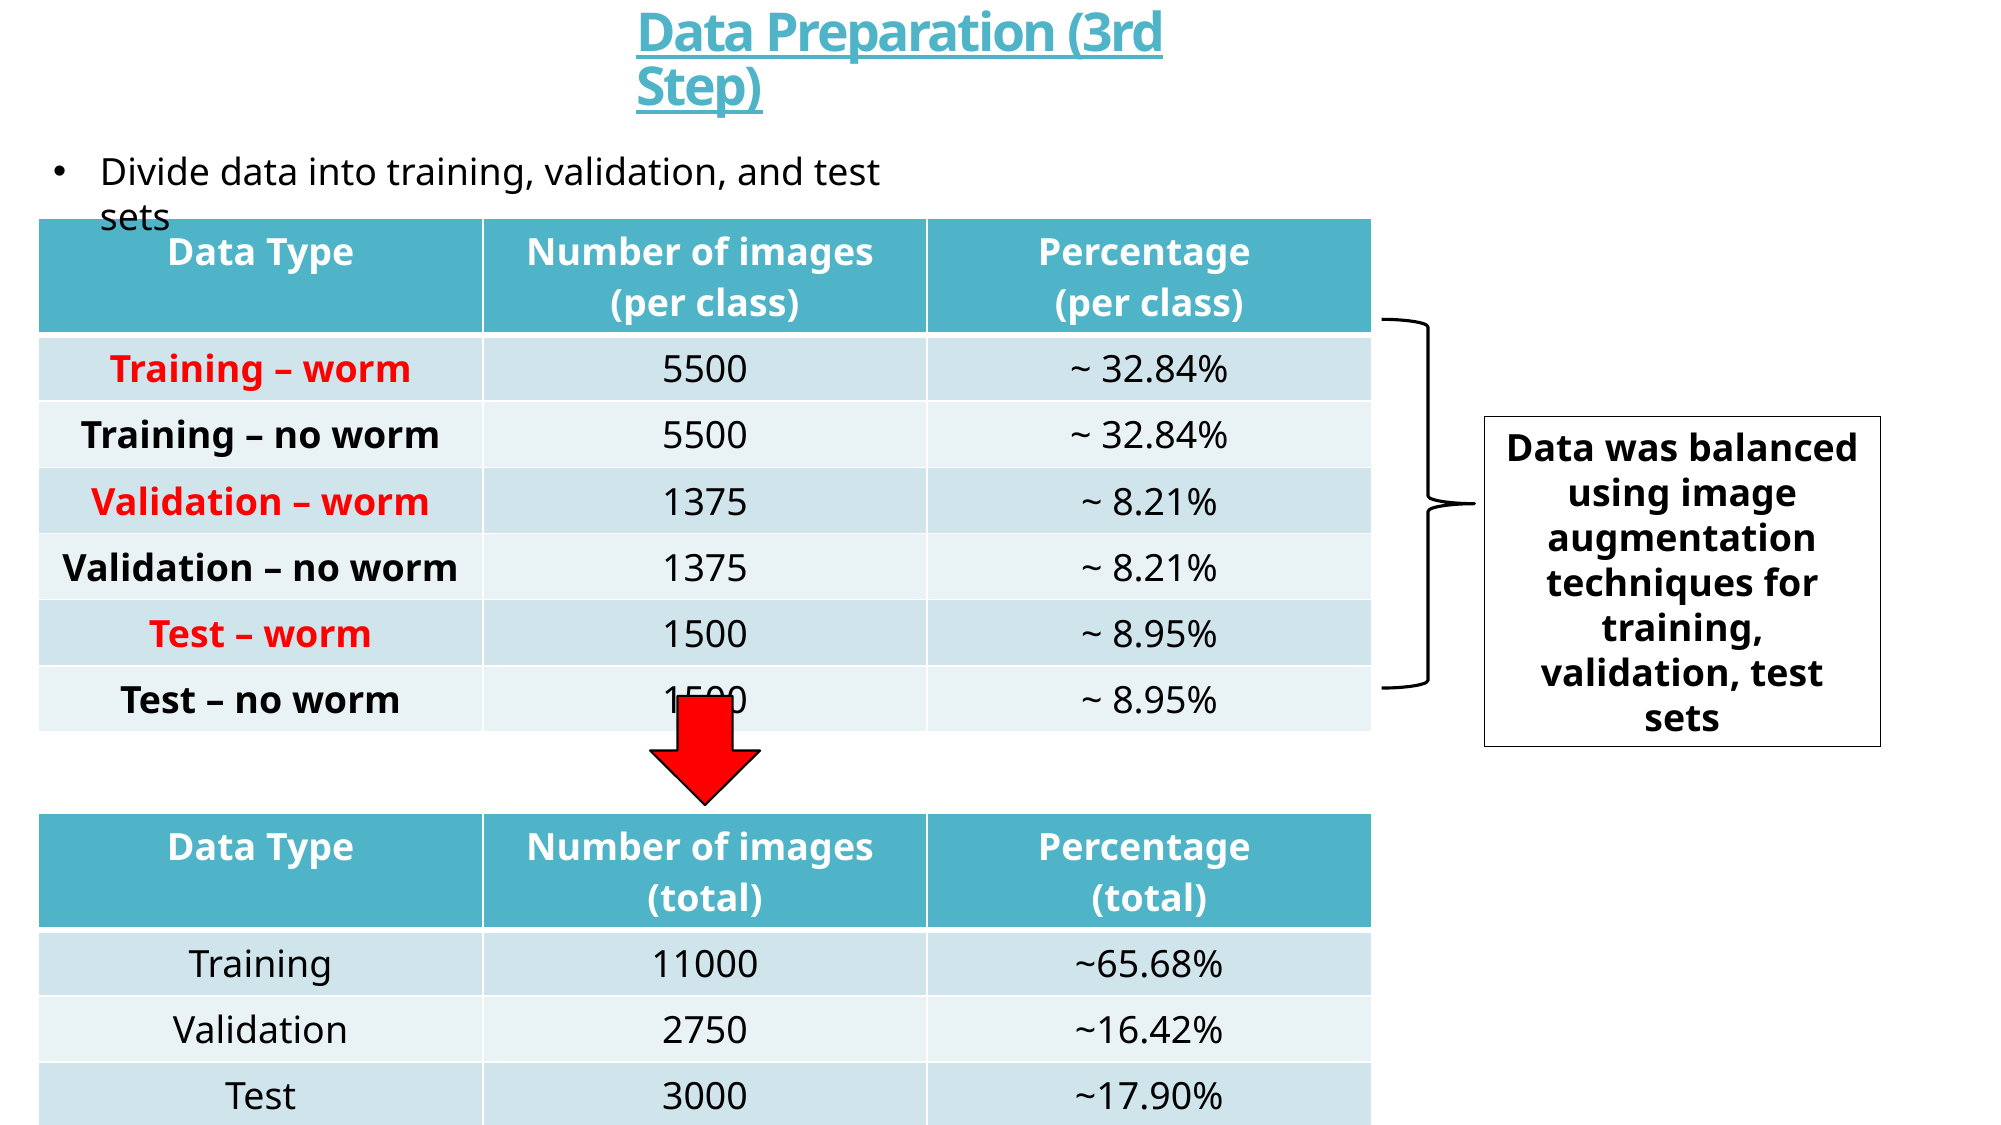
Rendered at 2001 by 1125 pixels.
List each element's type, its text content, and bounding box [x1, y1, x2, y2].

table_cell Test – no worm [39, 667, 482, 731]
table_cell 1375 [484, 534, 926, 599]
text_box Data was balanced using image augmentation techniques for training, validation, test sets [1484, 416, 1881, 747]
table_cell ~ 8.21% [928, 534, 1371, 599]
table_cell 2750 [484, 997, 926, 1061]
text_box [649, 694, 762, 806]
table_cell Validation [39, 997, 482, 1061]
table_cell 5500 [484, 402, 926, 467]
table_cell 1500 [484, 667, 926, 731]
table_cell ~ 32.84% [928, 338, 1371, 400]
table_cell ~65.68% [928, 933, 1371, 995]
table_cell 1500 [484, 600, 926, 665]
table_cell Validation – no worm [39, 534, 482, 599]
table_cell 3000 [484, 1063, 926, 1125]
table_cell 1375 [484, 468, 926, 533]
text_box Divide data into training, validation, and test sets [38, 140, 970, 246]
table_header Number of images (total) [484, 814, 926, 927]
table_cell ~ 32.84% [928, 402, 1371, 467]
table_cell ~ 8.95% [928, 600, 1371, 665]
table_cell ~16.42% [928, 997, 1371, 1061]
table_header Percentage (total) [928, 814, 1371, 927]
table_cell Validation – worm [39, 468, 482, 533]
table_cell Training – worm [39, 338, 482, 400]
table_cell Test – worm [39, 600, 482, 665]
table_header Percentage (per class) [928, 219, 1371, 332]
table_cell 11000 [484, 933, 926, 995]
table_header Data Type [39, 814, 482, 927]
table_cell 5500 [484, 338, 926, 400]
table_cell Training [39, 933, 482, 995]
table_header Number of images (per class) [484, 246, 926, 332]
table_cell Test [39, 1063, 482, 1125]
table_cell ~ 8.95% [928, 667, 1371, 731]
table_header Data Type [39, 246, 482, 332]
title Data Preparation (3rd Step) [621, 0, 1297, 125]
text_box [1381, 317, 1476, 690]
table_cell Training – no worm [39, 402, 482, 467]
table_cell ~ 8.21% [928, 468, 1371, 533]
table_cell ~17.90% [928, 1063, 1371, 1125]
